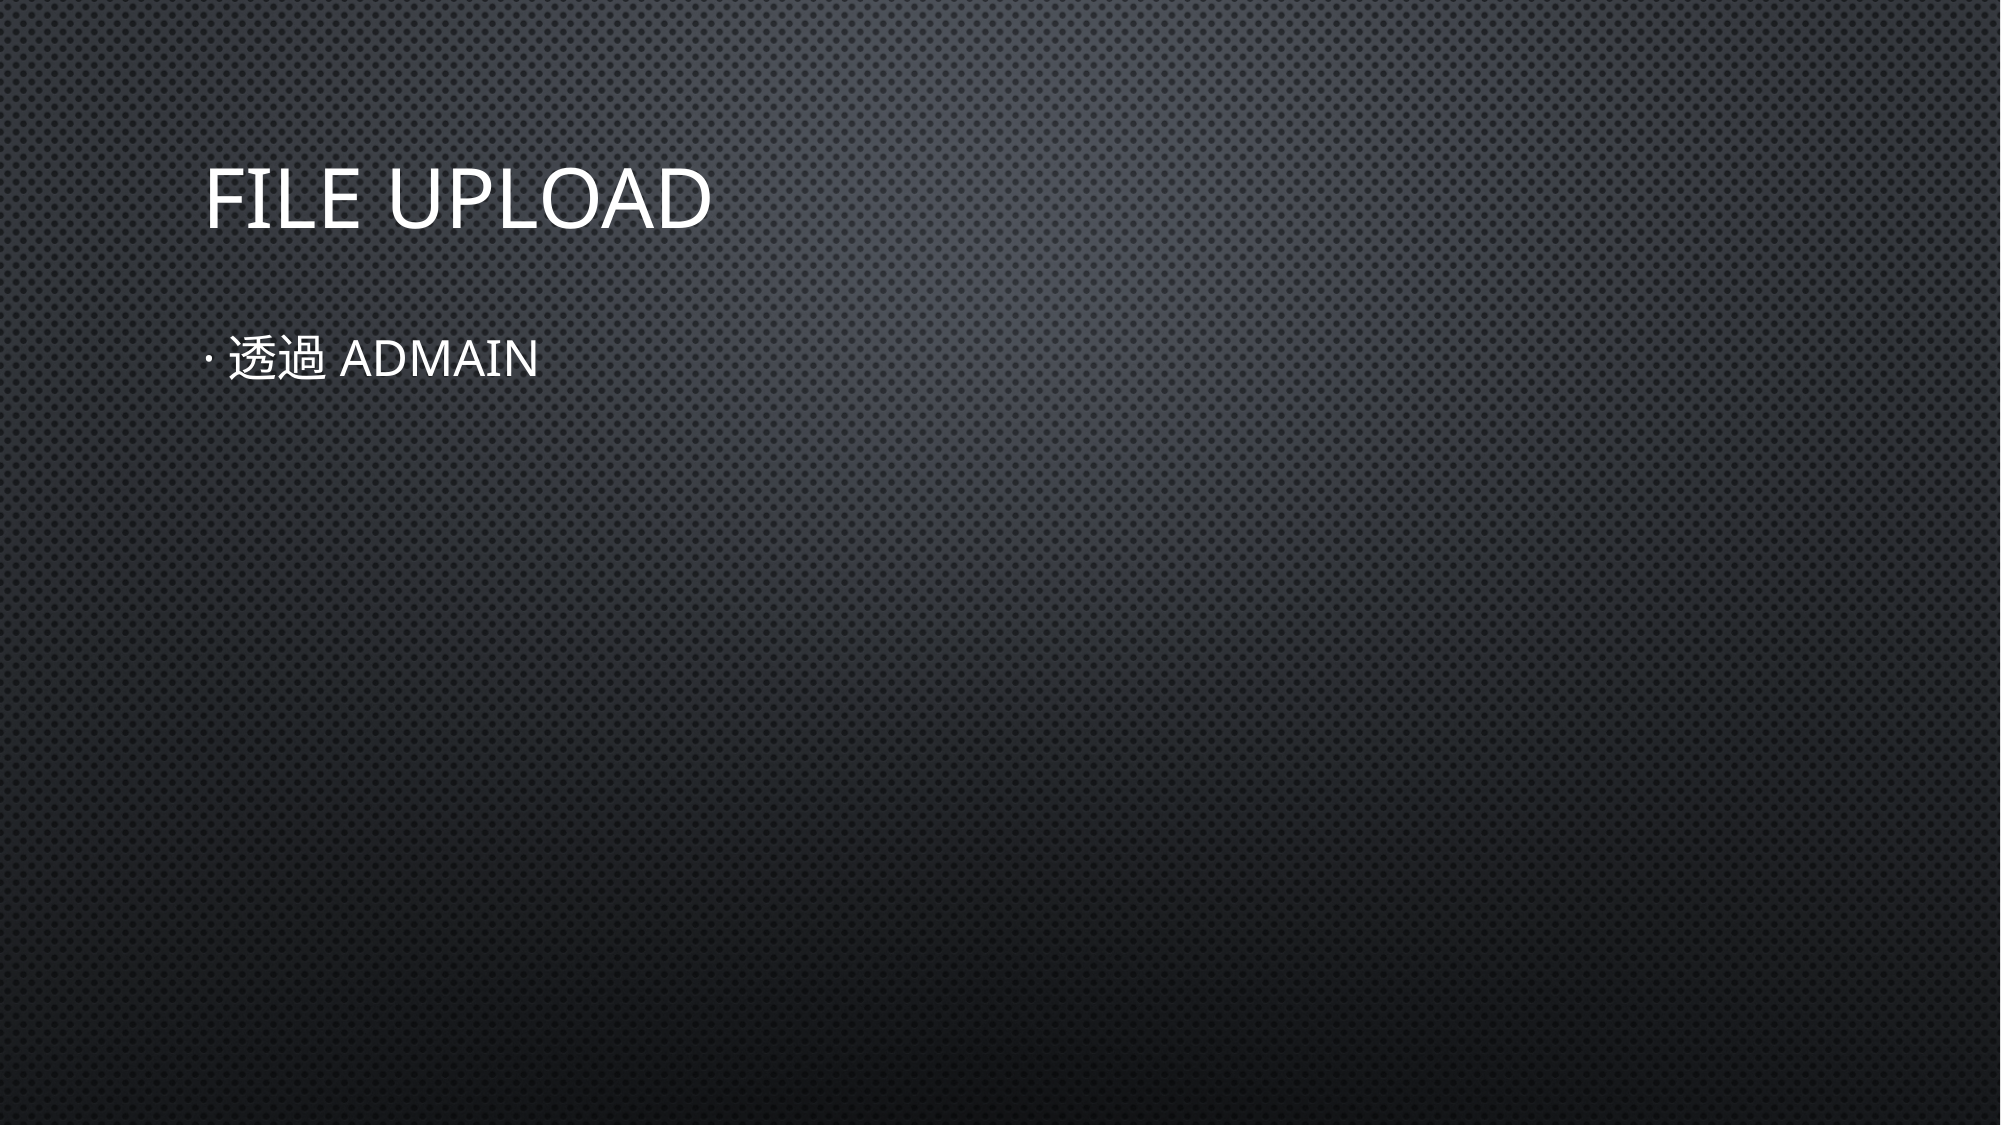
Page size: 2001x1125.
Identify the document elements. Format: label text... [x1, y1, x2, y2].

list ·透過Admain [187, 306, 1813, 407]
title File upload [187, 99, 1813, 292]
